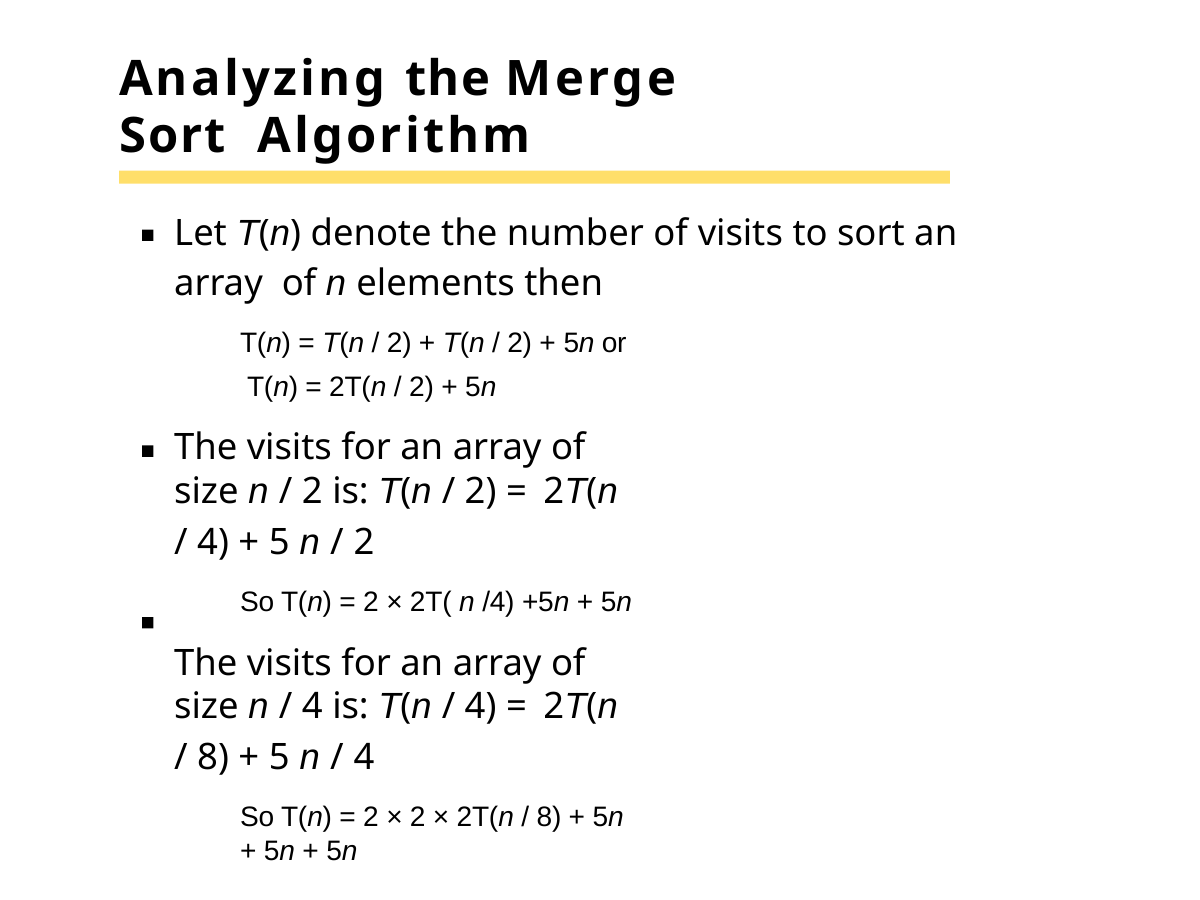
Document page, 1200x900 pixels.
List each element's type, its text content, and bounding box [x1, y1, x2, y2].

text_box Let T(n) denote the number of visits to sort an array of n elements then T(n) = T(n / 2) + T(n / 2) + 5n or T(n) = 2T(n / 2) + 5n The visits for an array of size n / 2 is: T(n / 2) = 2T(n / 4) + 5 n / 2 So T(n) = 2 × 2T( n /4) +5n + 5n The visits for an array of size n / 4 is: T(n / 4) = 2T(n / 8) + 5 n / 4 So T(n) = 2 × 2 × 2T(n / 8) + 5n + 5n + 5n [172, 202, 1018, 866]
text_box [756, 170, 950, 184]
title Analyzing the Merge Sort Algorithm [117, 48, 756, 199]
text_box [142, 445, 154, 457]
text_box [142, 229, 154, 241]
text_box [142, 617, 154, 629]
